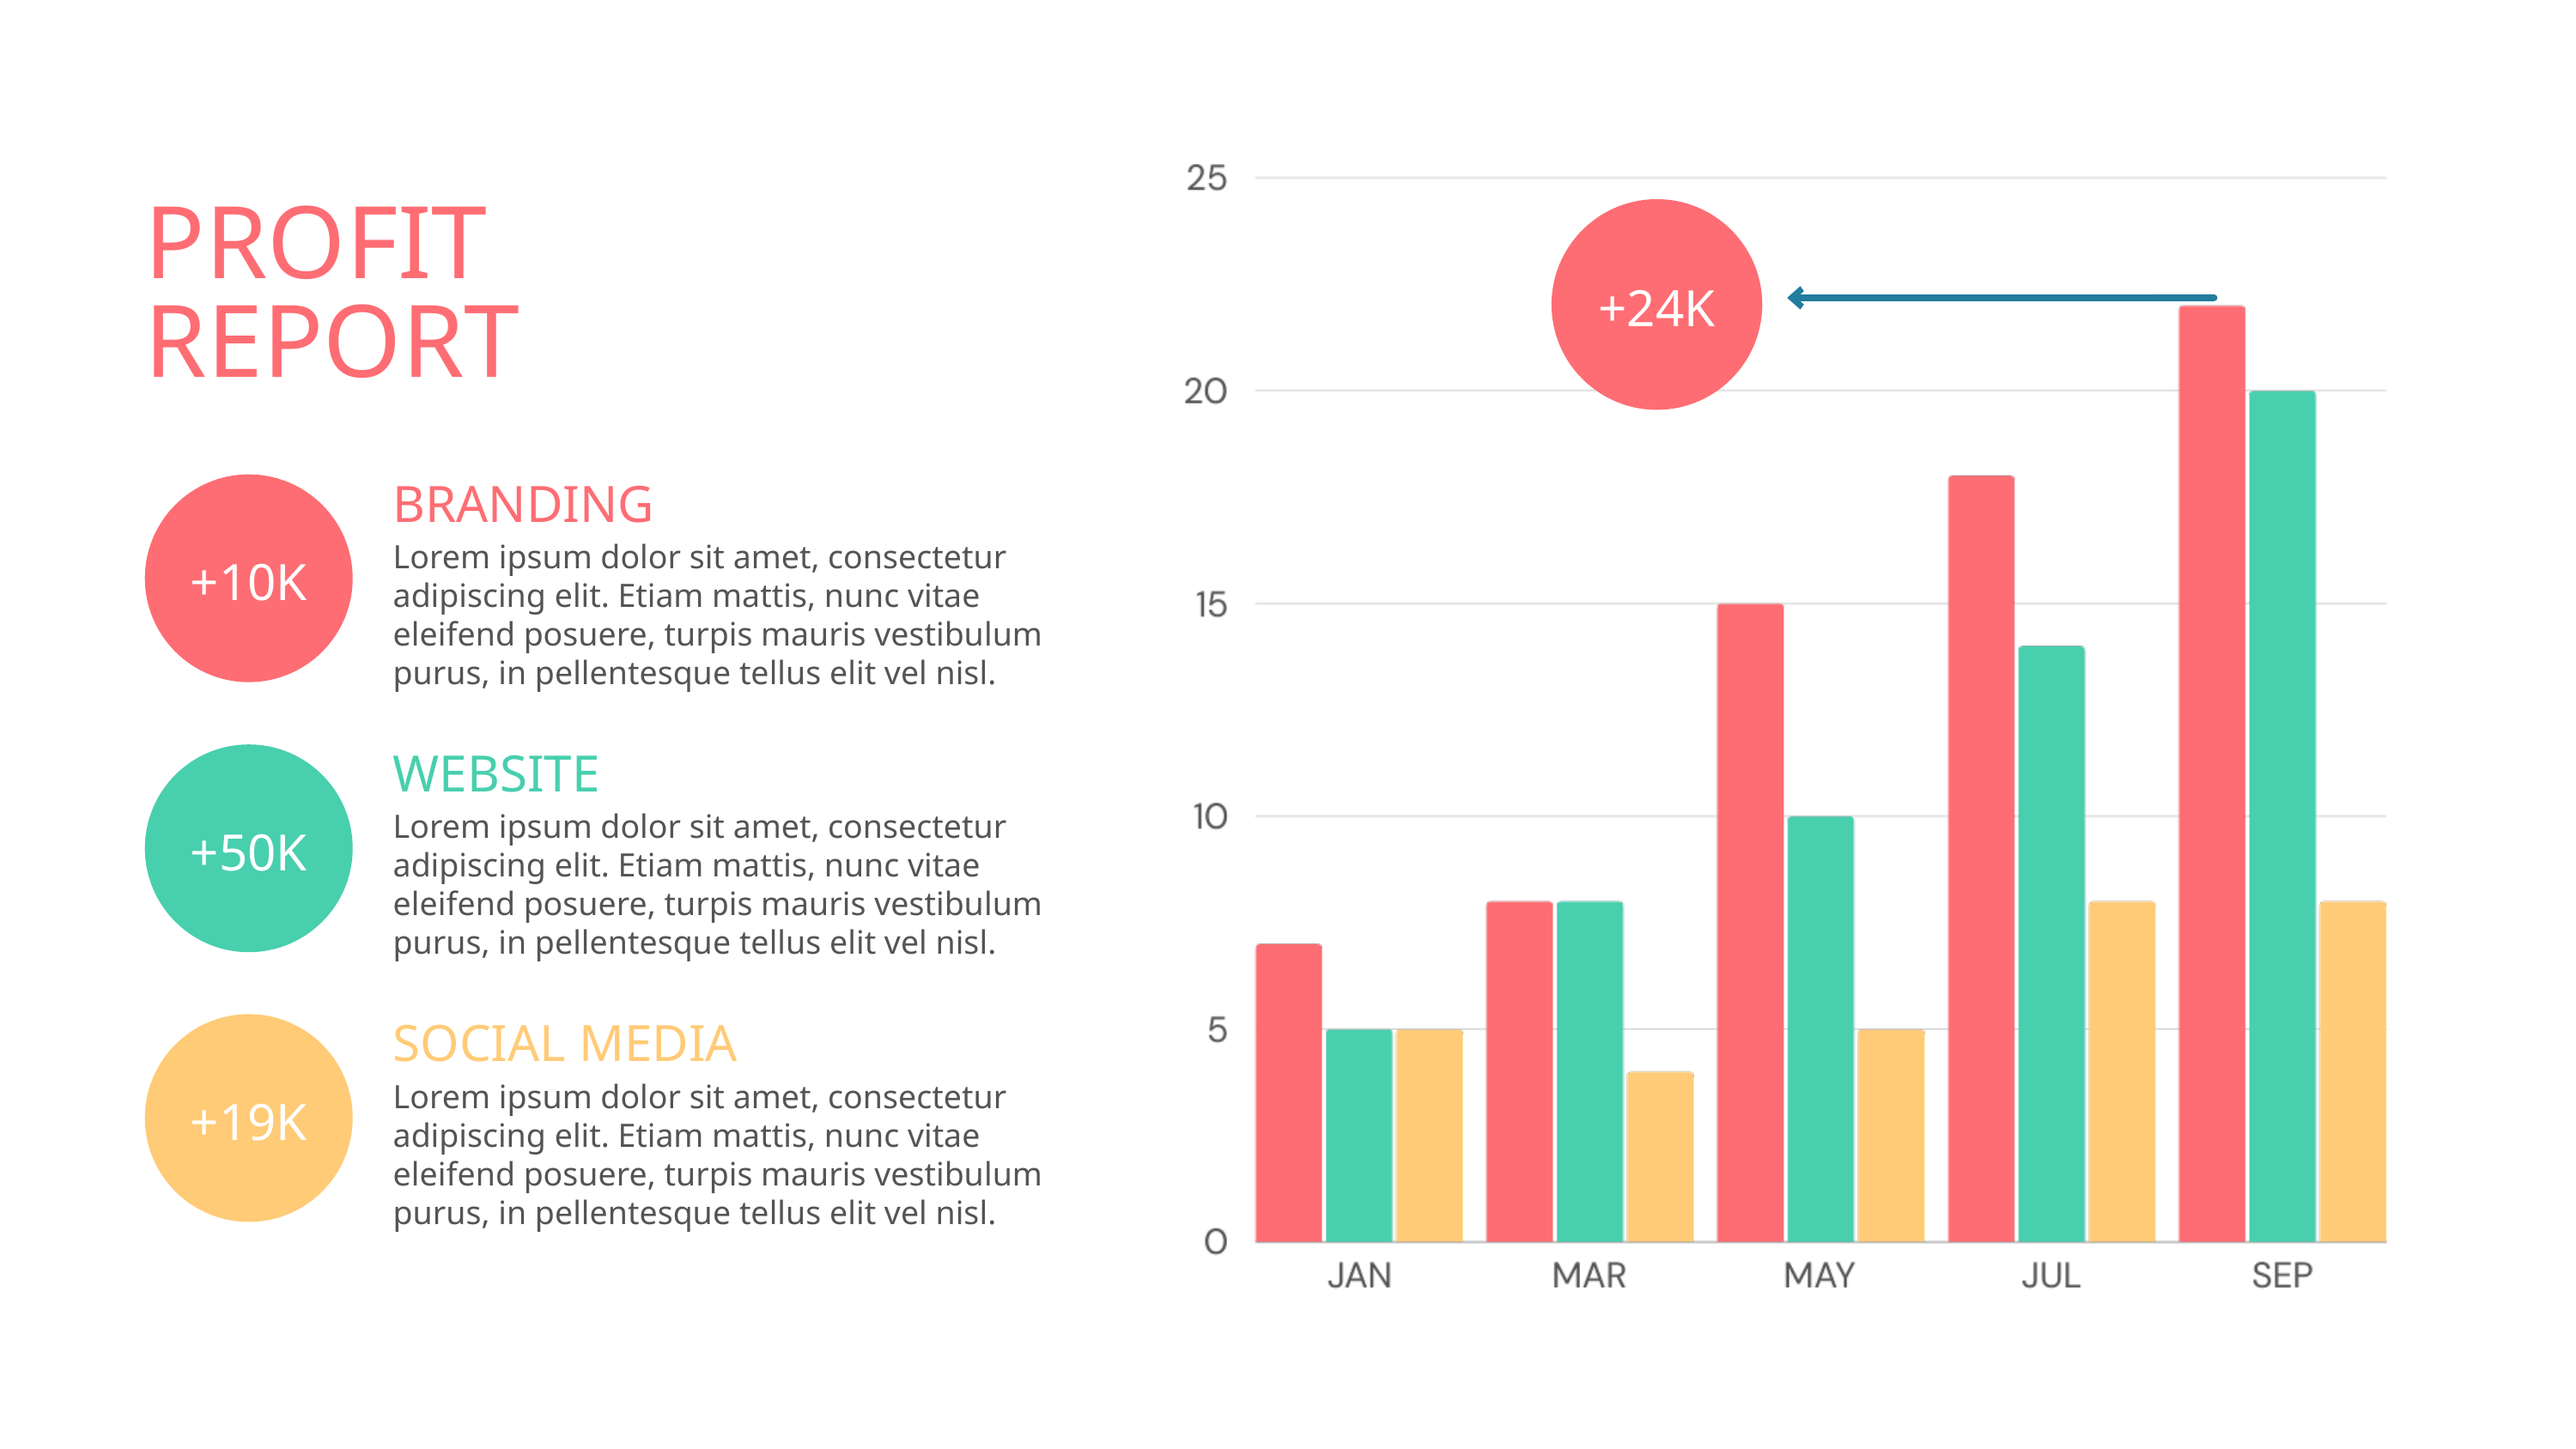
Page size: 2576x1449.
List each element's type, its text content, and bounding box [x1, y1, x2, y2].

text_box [144, 474, 353, 682]
picture [1067, 44, 2507, 1405]
text_box Lorem ipsum dolor sit amet, consectetur adipiscing elit. Etiam mattis, nunc vitae eleifend posuere, turpis mauris vestibulum purus, in pellentesque tellus elit vel nisl. [392, 536, 1046, 691]
text_box SOCIAL MEDIA [392, 1001, 818, 1072]
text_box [144, 1014, 353, 1222]
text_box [1551, 198, 1763, 410]
text_box BRANDING [392, 462, 881, 533]
text_box Lorem ipsum dolor sit amet, consectetur adipiscing elit. Etiam mattis, nunc vitae eleifend posuere, turpis mauris vestibulum purus, in pellentesque tellus elit vel nisl. [392, 806, 1046, 961]
text_box PROFIT REPORT [144, 198, 822, 398]
text_box WEBSITE [392, 731, 735, 803]
text_box Lorem ipsum dolor sit amet, consectetur adipiscing elit. Etiam mattis, nunc vitae eleifend posuere, turpis mauris vestibulum purus, in pellentesque tellus elit vel nisl. [392, 1076, 1046, 1231]
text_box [144, 743, 353, 953]
